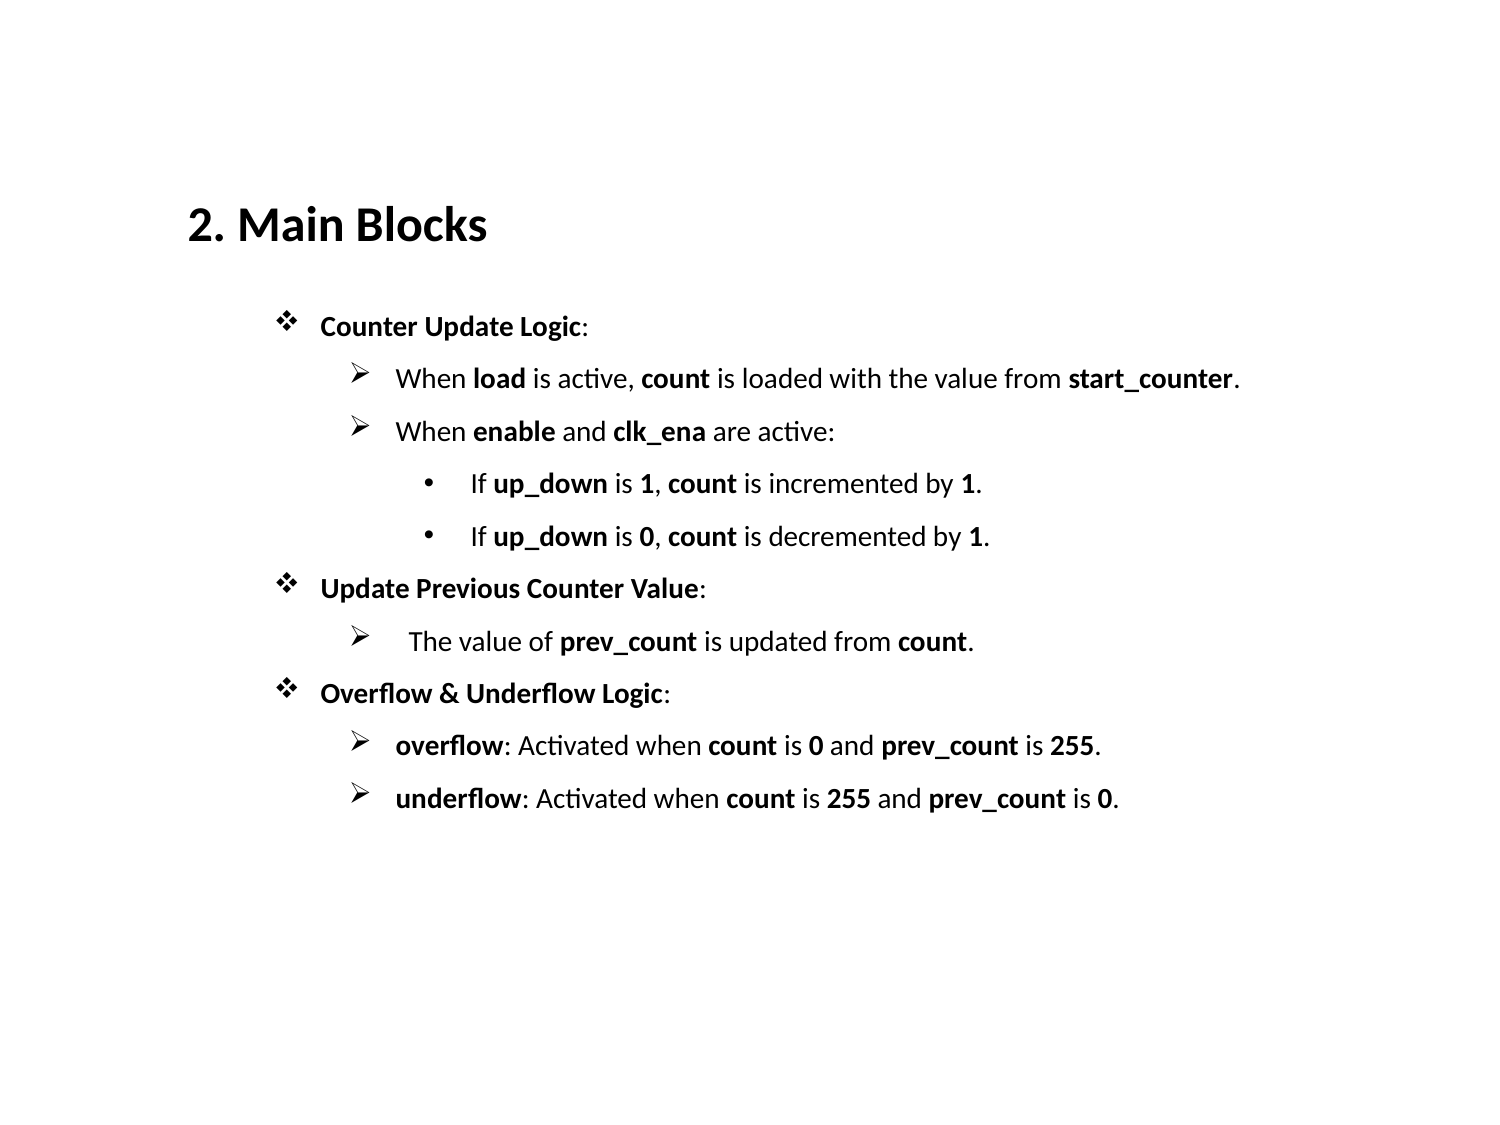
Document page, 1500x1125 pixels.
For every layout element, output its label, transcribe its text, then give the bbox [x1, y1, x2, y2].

text_box Counter Update Logic: When load is active, count is loaded with the value from start_counter. When enable and clk_ena are active: If up_down is 1, count is incremented by 1. If up_down is 0, count is decremented by 1. Update Previous Counter Value: The value of prev_count is updated from count. Overflow & Underflow Logic: overflow: Activated when count is 0 and prev_count is 255. underflow: Activated when count is 255 and prev_count is 0. [258, 282, 1257, 874]
text_box 2. Main Blocks [172, 184, 503, 260]
